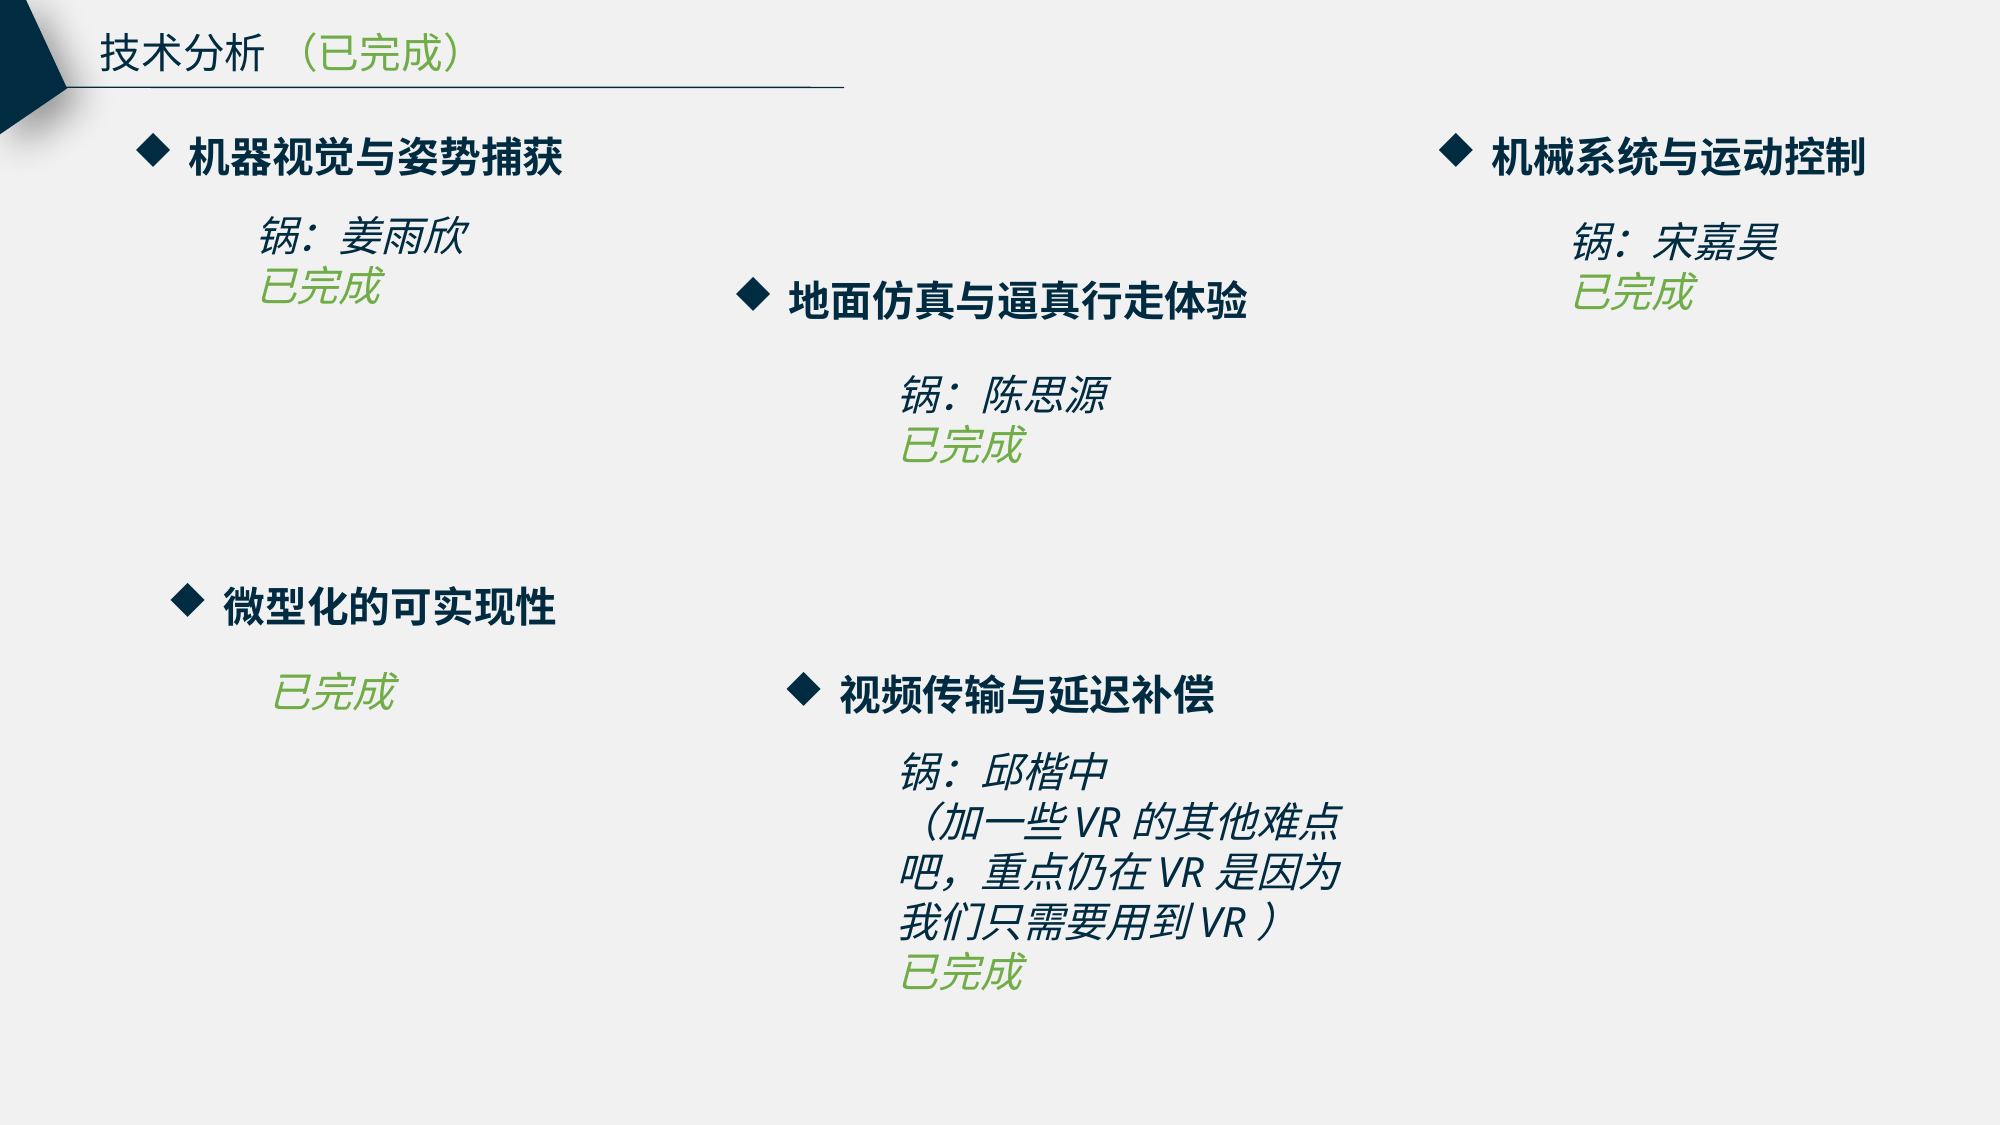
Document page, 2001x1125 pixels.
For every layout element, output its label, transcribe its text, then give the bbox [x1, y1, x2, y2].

text_box 微型化的可实现性 [152, 573, 630, 638]
text_box 机器视觉与姿势捕获 [117, 123, 596, 189]
text_box 锅：宋嘉昊 已完成 [1553, 208, 2000, 324]
text_box 机械系统与运动控制 [1420, 123, 1899, 189]
text_box 已完成 [253, 658, 732, 724]
text_box 技术分析 （已完成） [84, 19, 500, 85]
text_box 视频传输与延迟补偿 [768, 661, 1246, 727]
text_box [0, 0, 68, 135]
text_box 锅：邱楷中 （加一些VR的其他难点吧，重点仍在VR是因为我们只需要用到VR） 已完成 [882, 738, 1360, 1004]
text_box 地面仿真与逼真行走体验 [717, 267, 1297, 332]
text_box 锅：姜雨欣 已完成 [240, 202, 718, 318]
text_box 锅：陈思源 已完成 [882, 361, 1360, 477]
